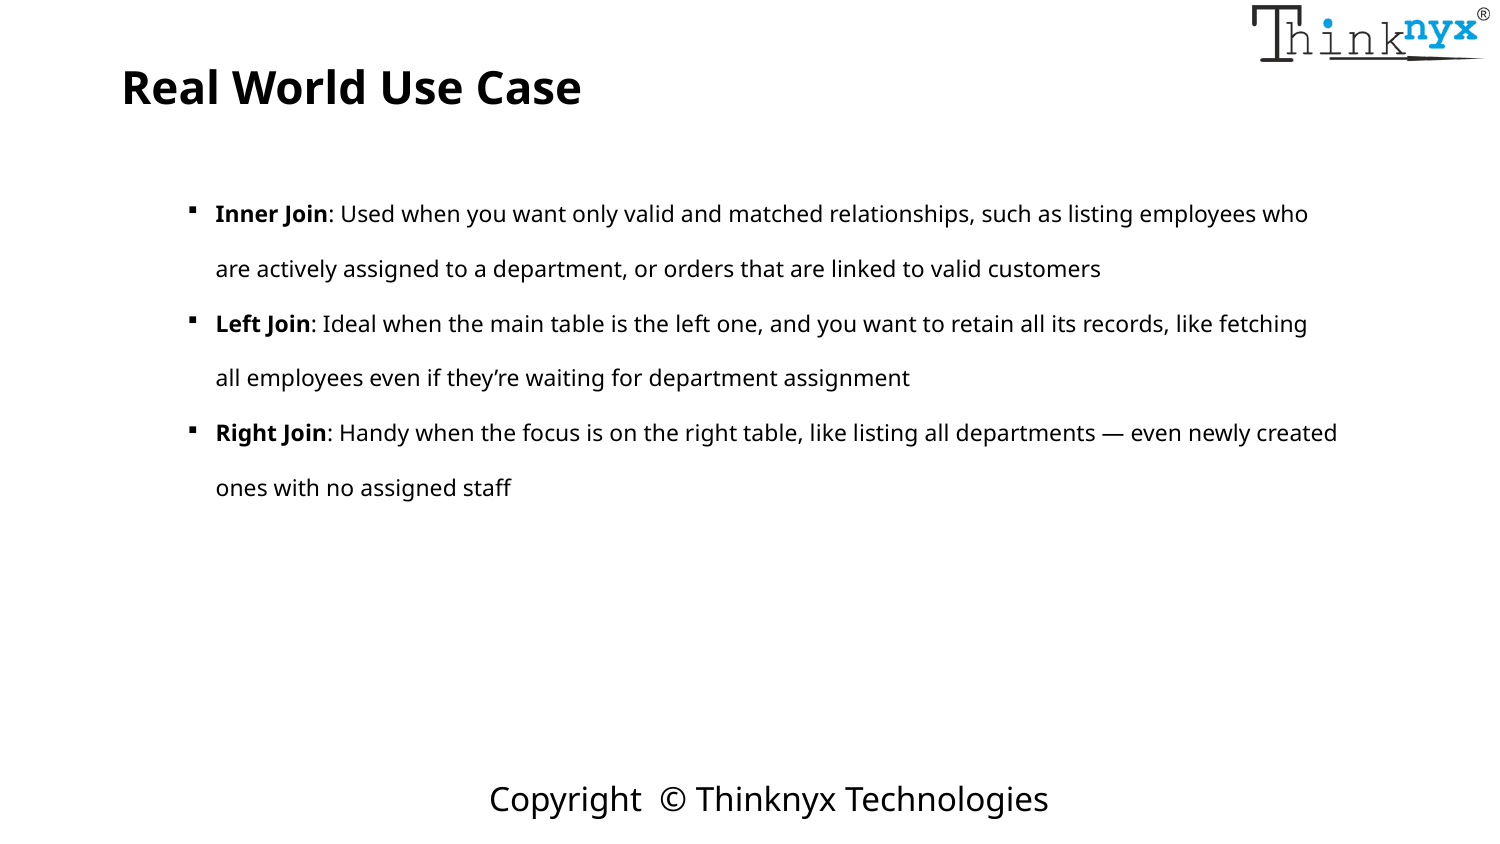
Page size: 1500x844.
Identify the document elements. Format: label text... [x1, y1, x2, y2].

text_box Inner Join: Used when you want only valid and matched relationships, such as listing employees who are actively assigned to a department, or orders that are linked to valid customers Left Join: Ideal when the main table is the left one, and you want to retain all its records, like fetching all employees even if they’re waiting for department assignment Right Join: Handy when the focus is on the right table, like listing all departments — even newly created ones with no assigned staff [187, 171, 1340, 502]
text_box Real World Use Case [121, 26, 1274, 114]
picture [1252, 5, 1490, 62]
